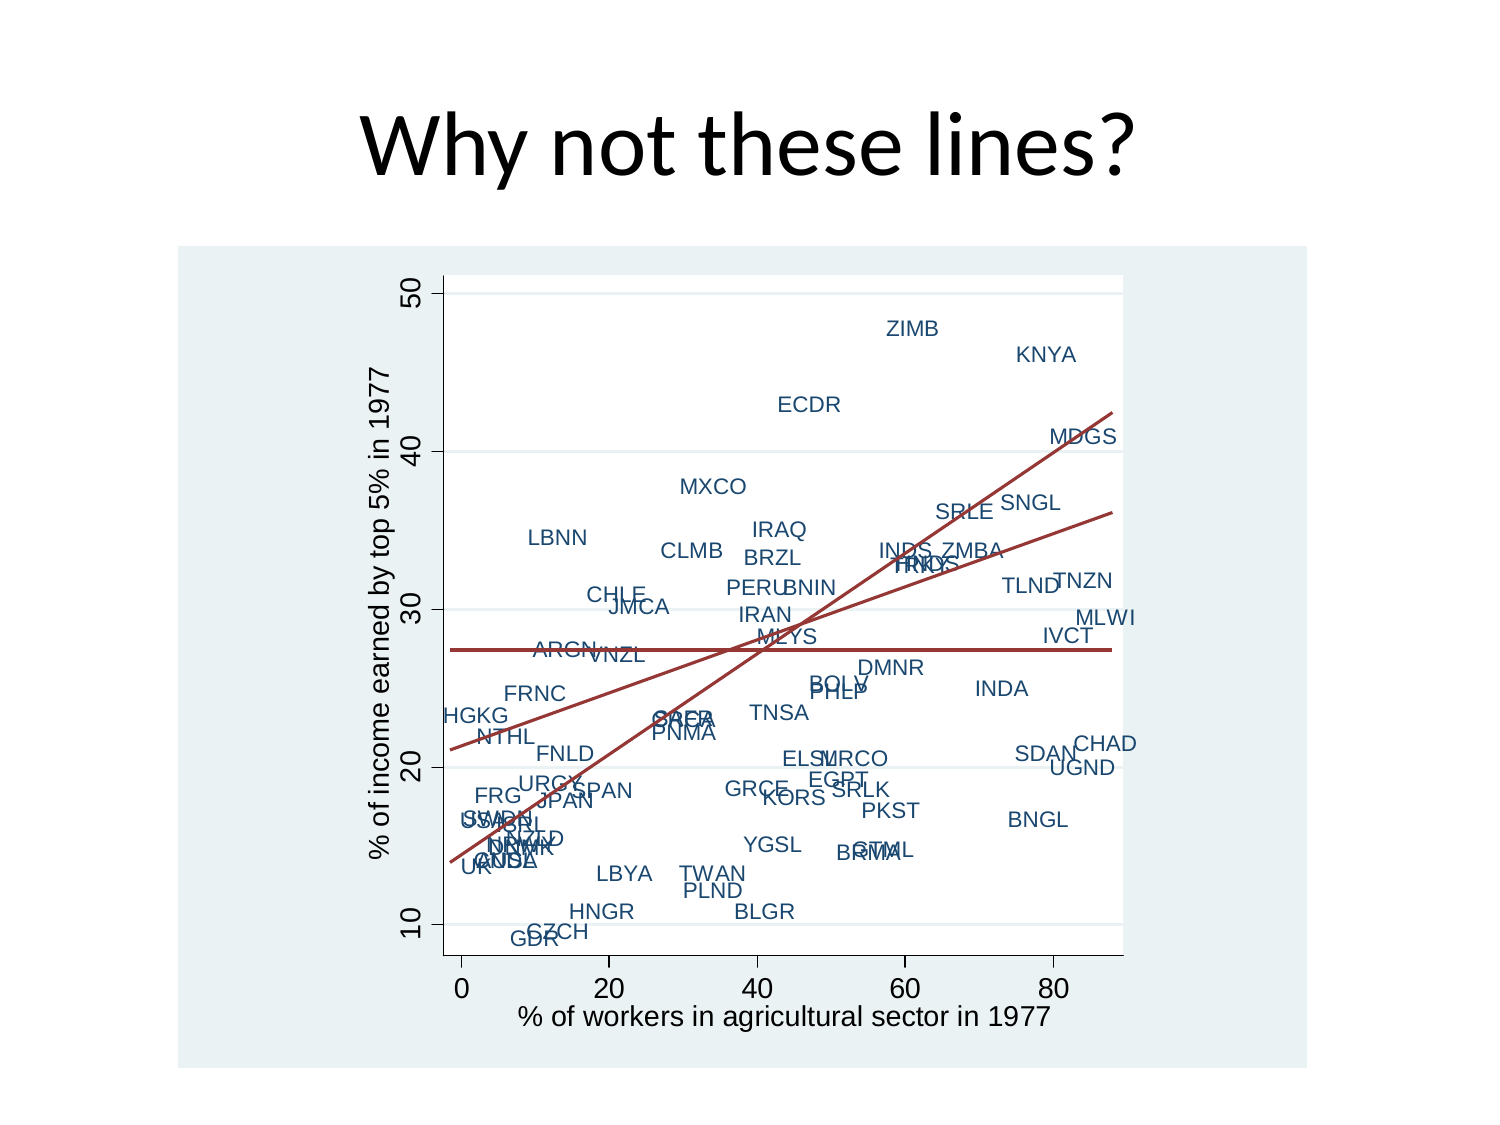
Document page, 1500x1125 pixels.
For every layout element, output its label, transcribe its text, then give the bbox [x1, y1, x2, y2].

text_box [449, 412, 1113, 512]
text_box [449, 512, 1113, 649]
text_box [449, 651, 1113, 751]
picture [167, 236, 1316, 1078]
title Why not these lines? [75, 45, 1425, 233]
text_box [449, 757, 1113, 863]
